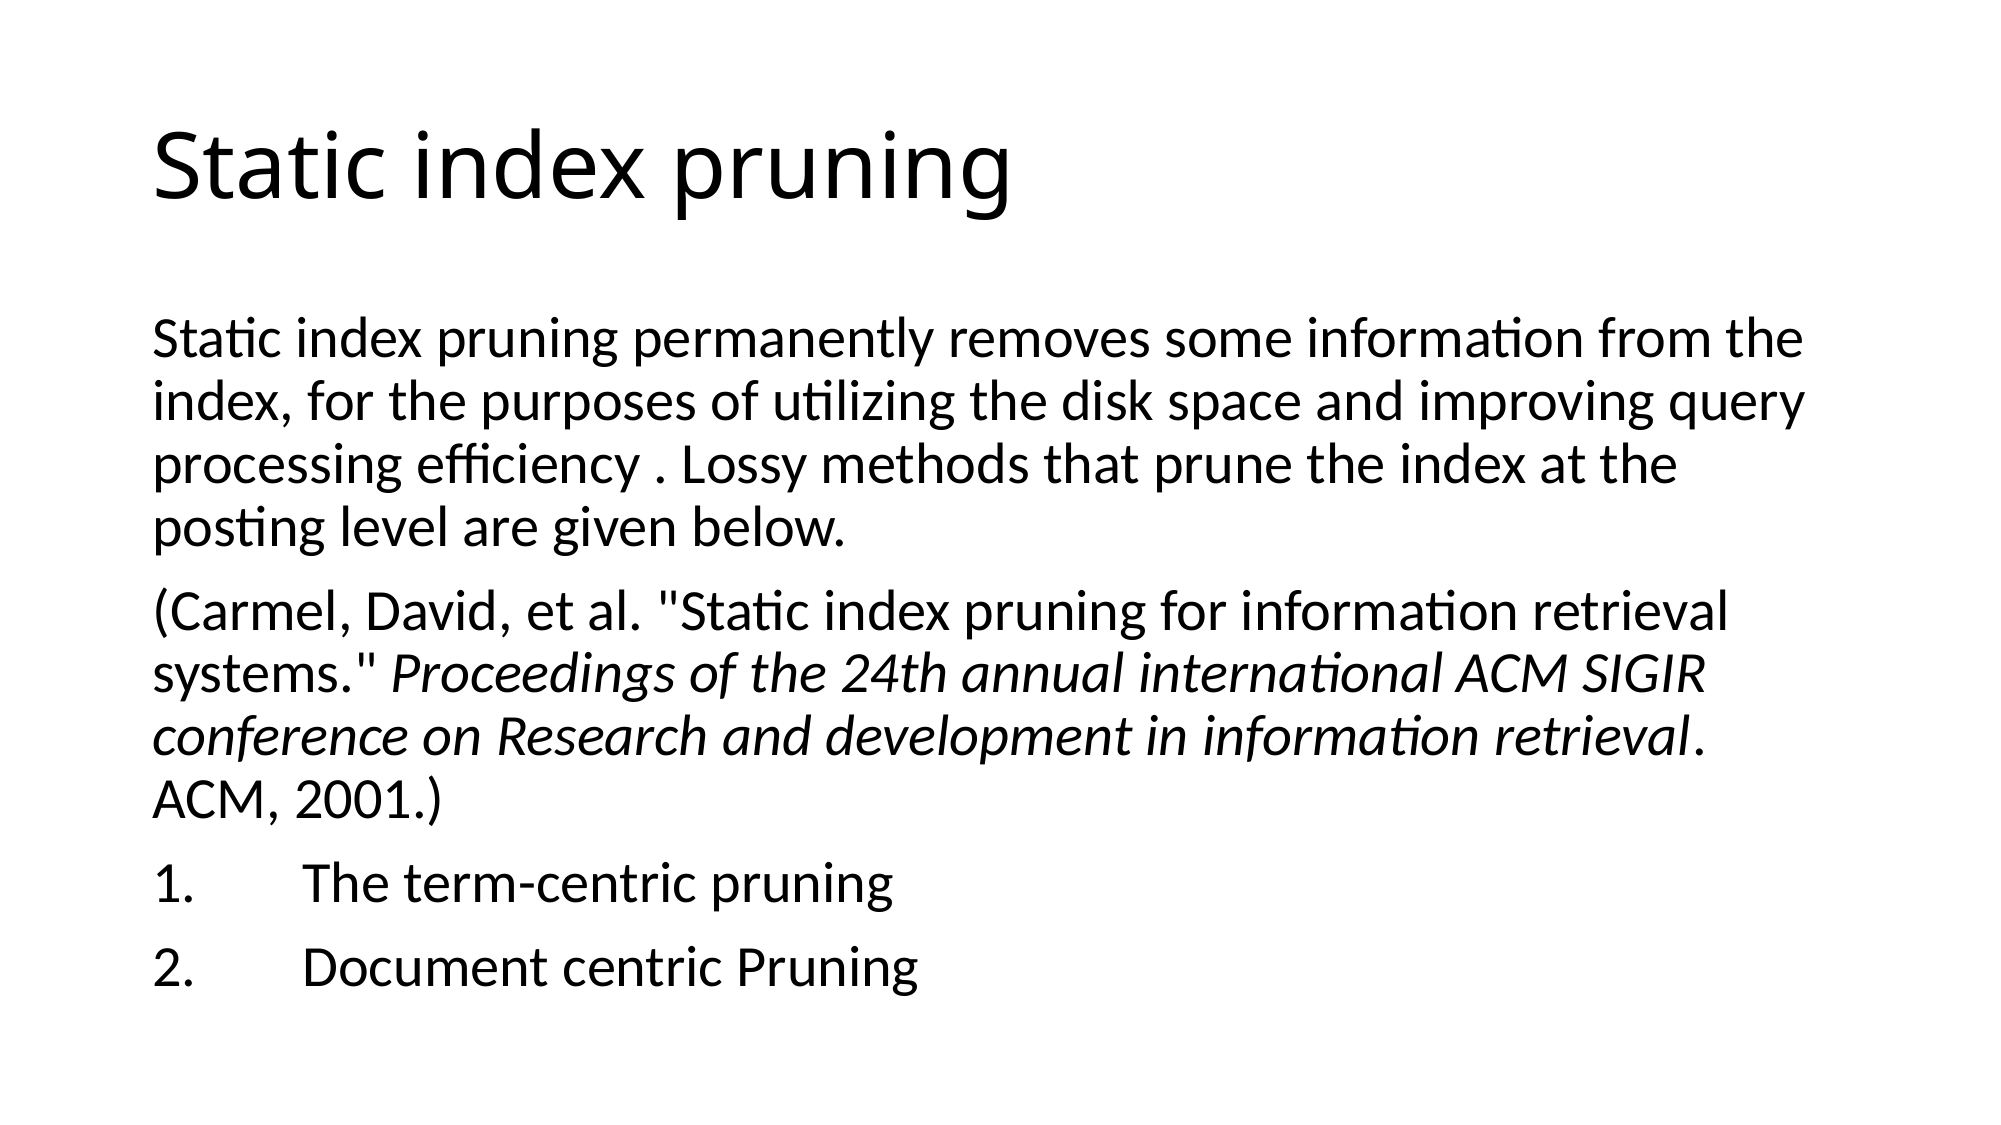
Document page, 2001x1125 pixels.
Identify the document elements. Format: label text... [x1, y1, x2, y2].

title Static index pruning [137, 59, 1863, 278]
list Static index pruning permanently removes some information from the index, for the purposes of utilizing the disk space and improving query processing efficiency . Lossy methods that prune the index at the posting level are given below. (Carmel, David, et al. "Static index pruning for information retrieval systems." Proceedings of the 24th annual international ACM SIGIR conference on Research and development in information retrieval. ACM, 2001.) 1. The term-centric pruning 2. Document centric Pruning [137, 299, 1863, 1014]
